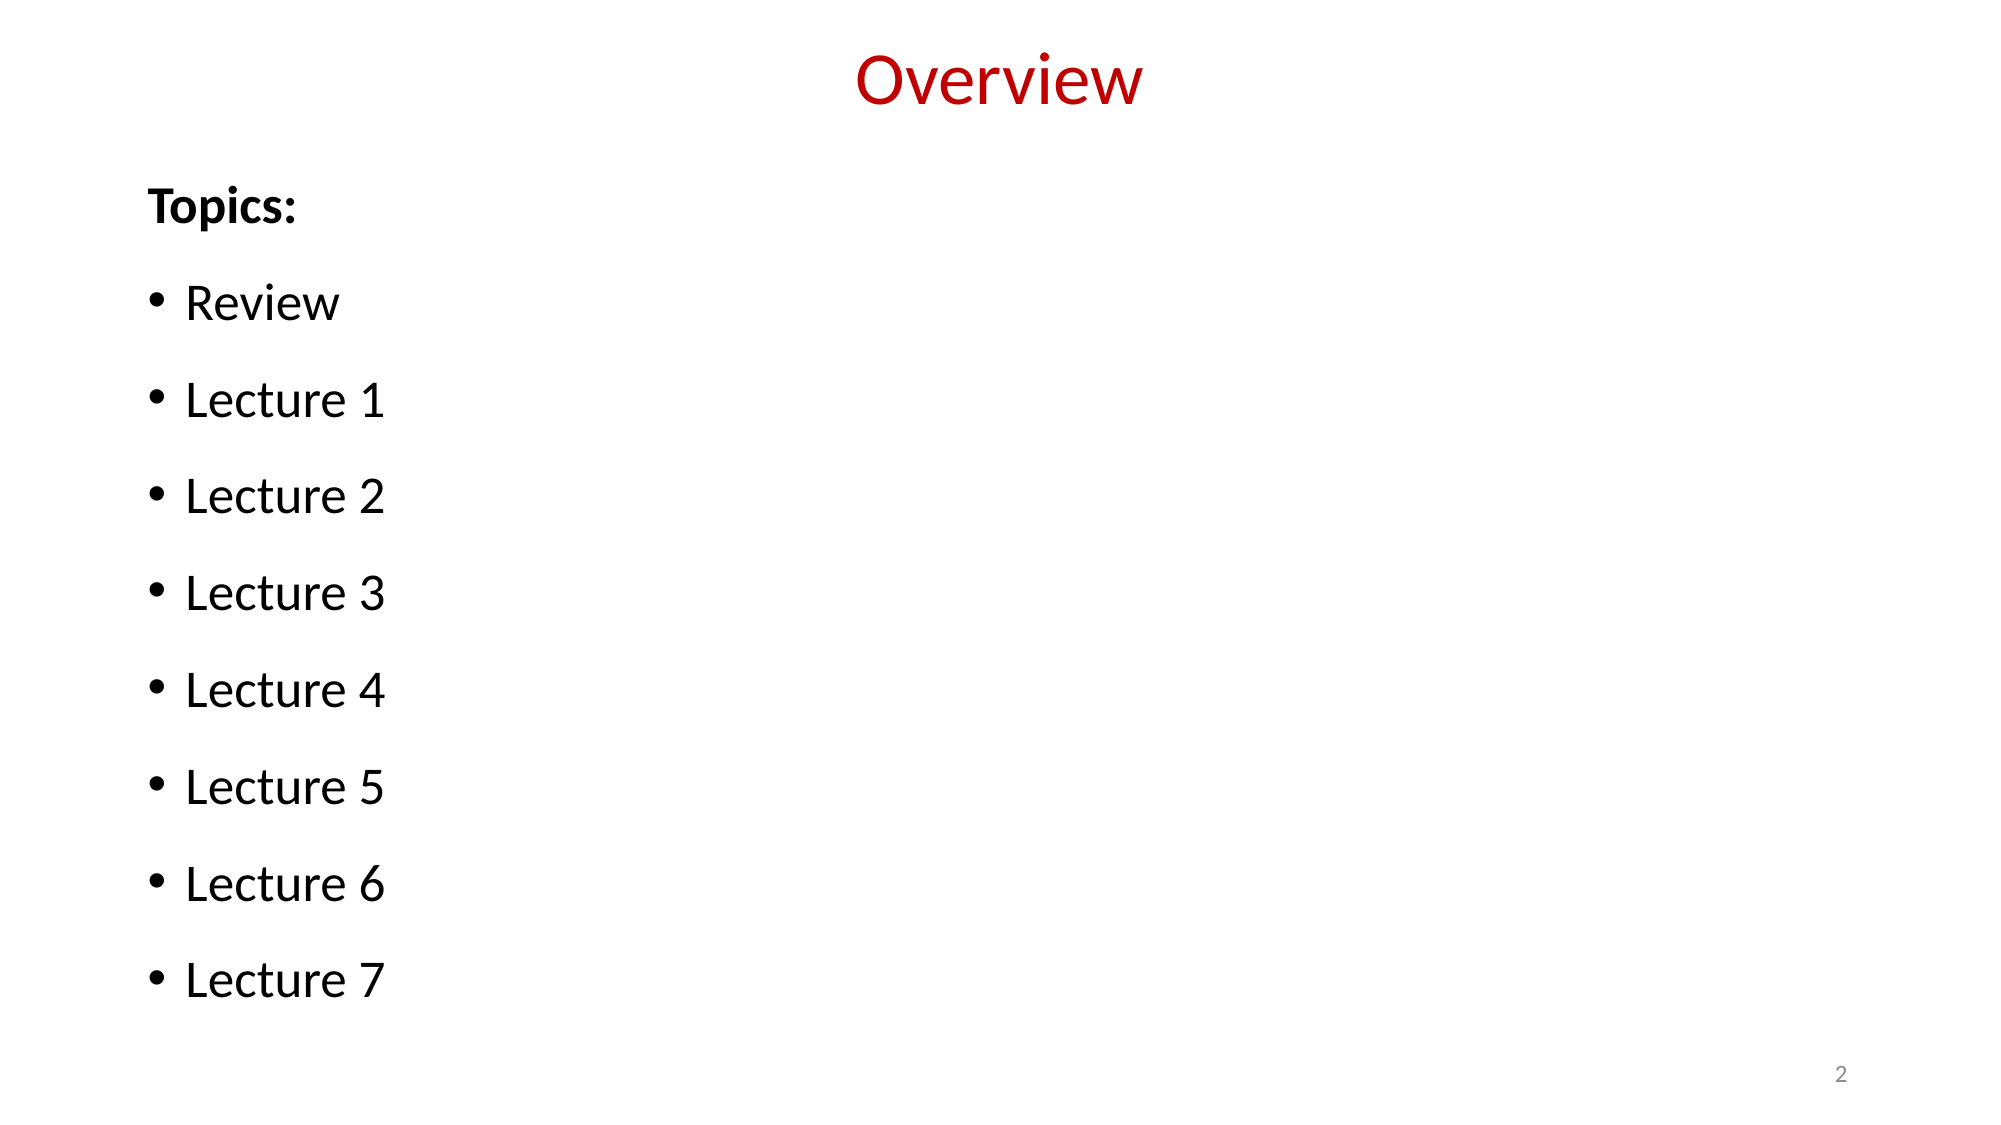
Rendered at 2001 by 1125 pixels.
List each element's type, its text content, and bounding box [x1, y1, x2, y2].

text_box Overview [132, 22, 1868, 128]
list Topics: Review Lecture 1 Lecture 2 Lecture 3 Lecture 4 Lecture 5 Lecture 6 Lecture 7 [132, 149, 1863, 1026]
slide_number 2 [1412, 1042, 1863, 1103]
